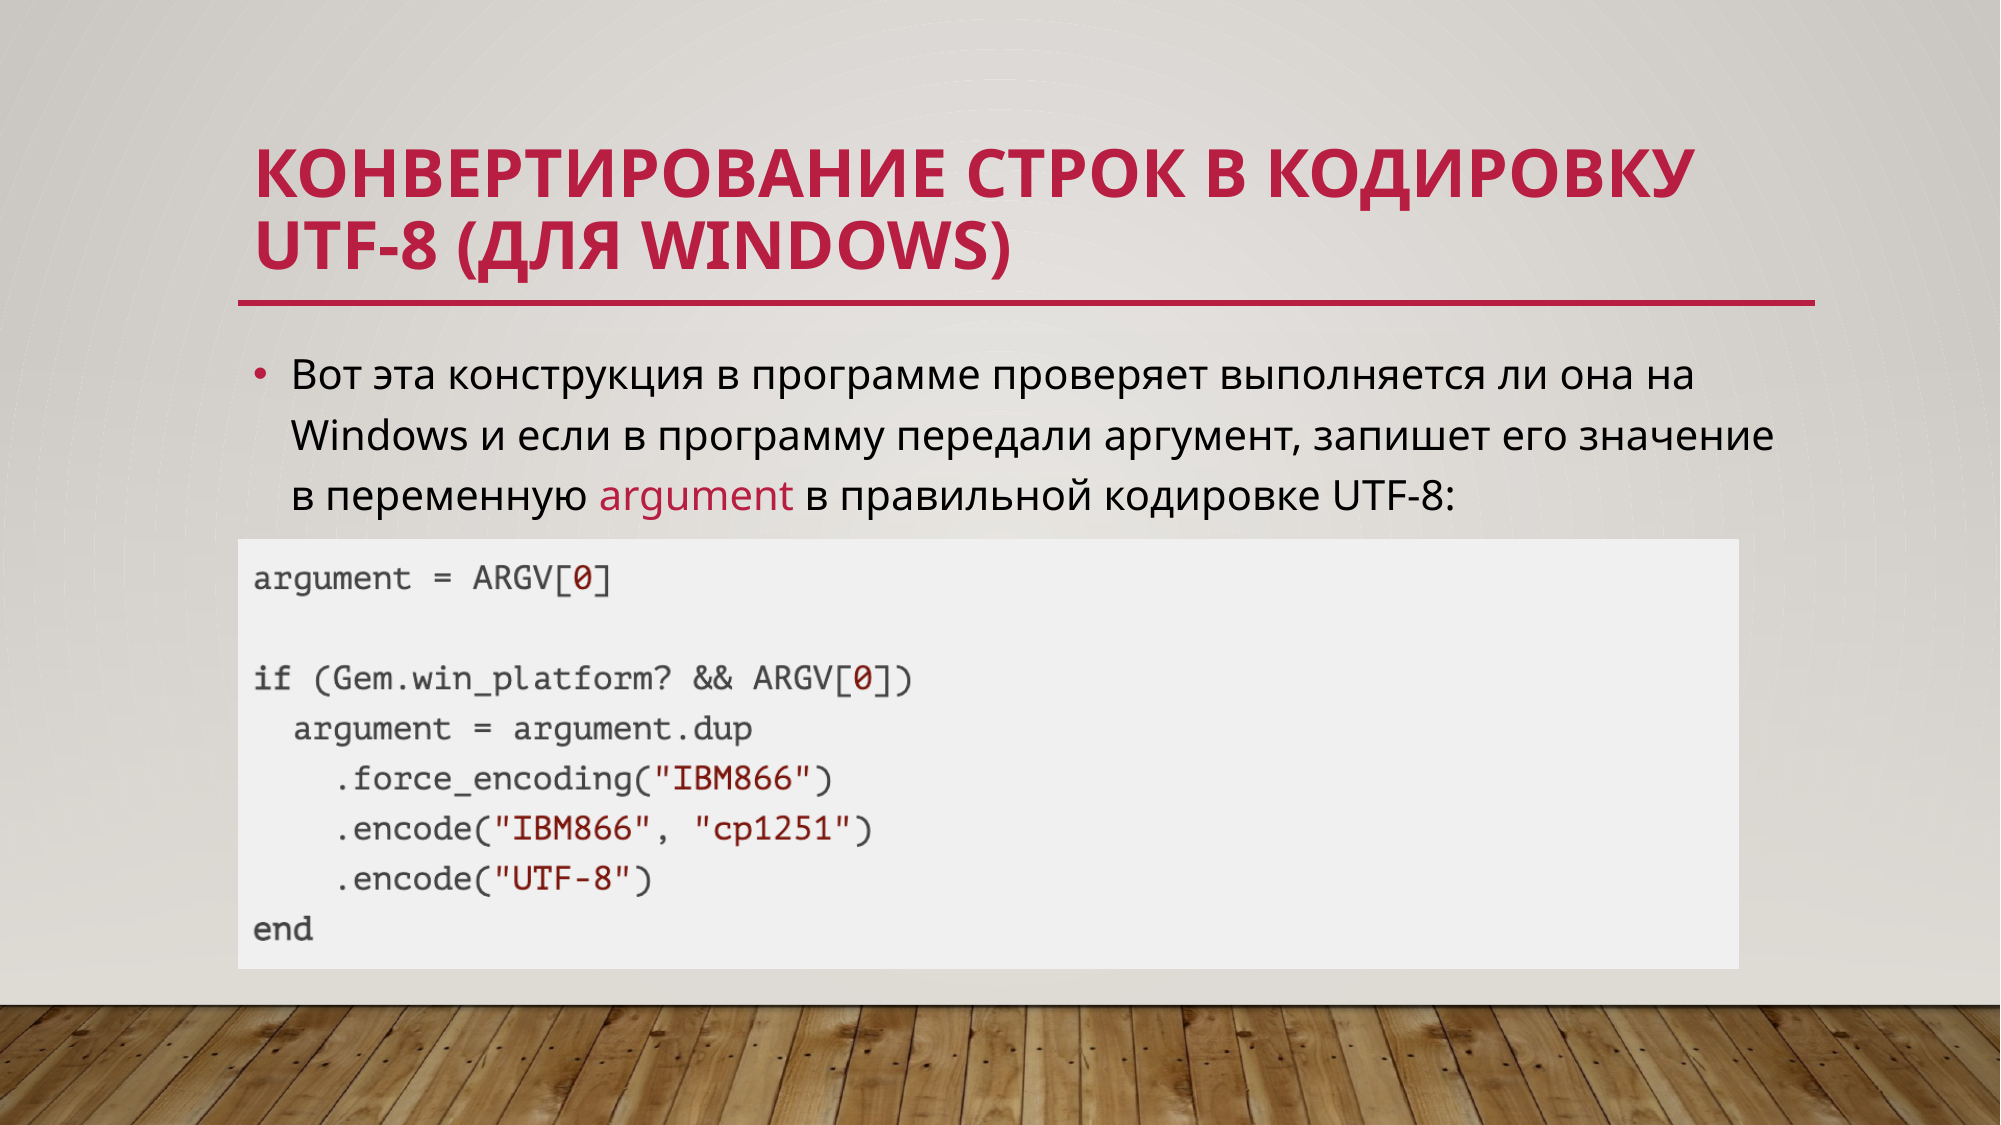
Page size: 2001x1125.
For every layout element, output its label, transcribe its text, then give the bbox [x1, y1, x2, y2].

picture [237, 538, 1739, 969]
picture [0, 1005, 2000, 1125]
list Вот эта конструкция в программе проверяет выполняется ли она на Windows и если в программу передали аргумент, запишет его значение в переменную argument в правильной кодировке UTF-8: [238, 330, 1814, 540]
title Конвертирование строк в кодировку utf-8 (для windows) [238, 131, 1814, 305]
